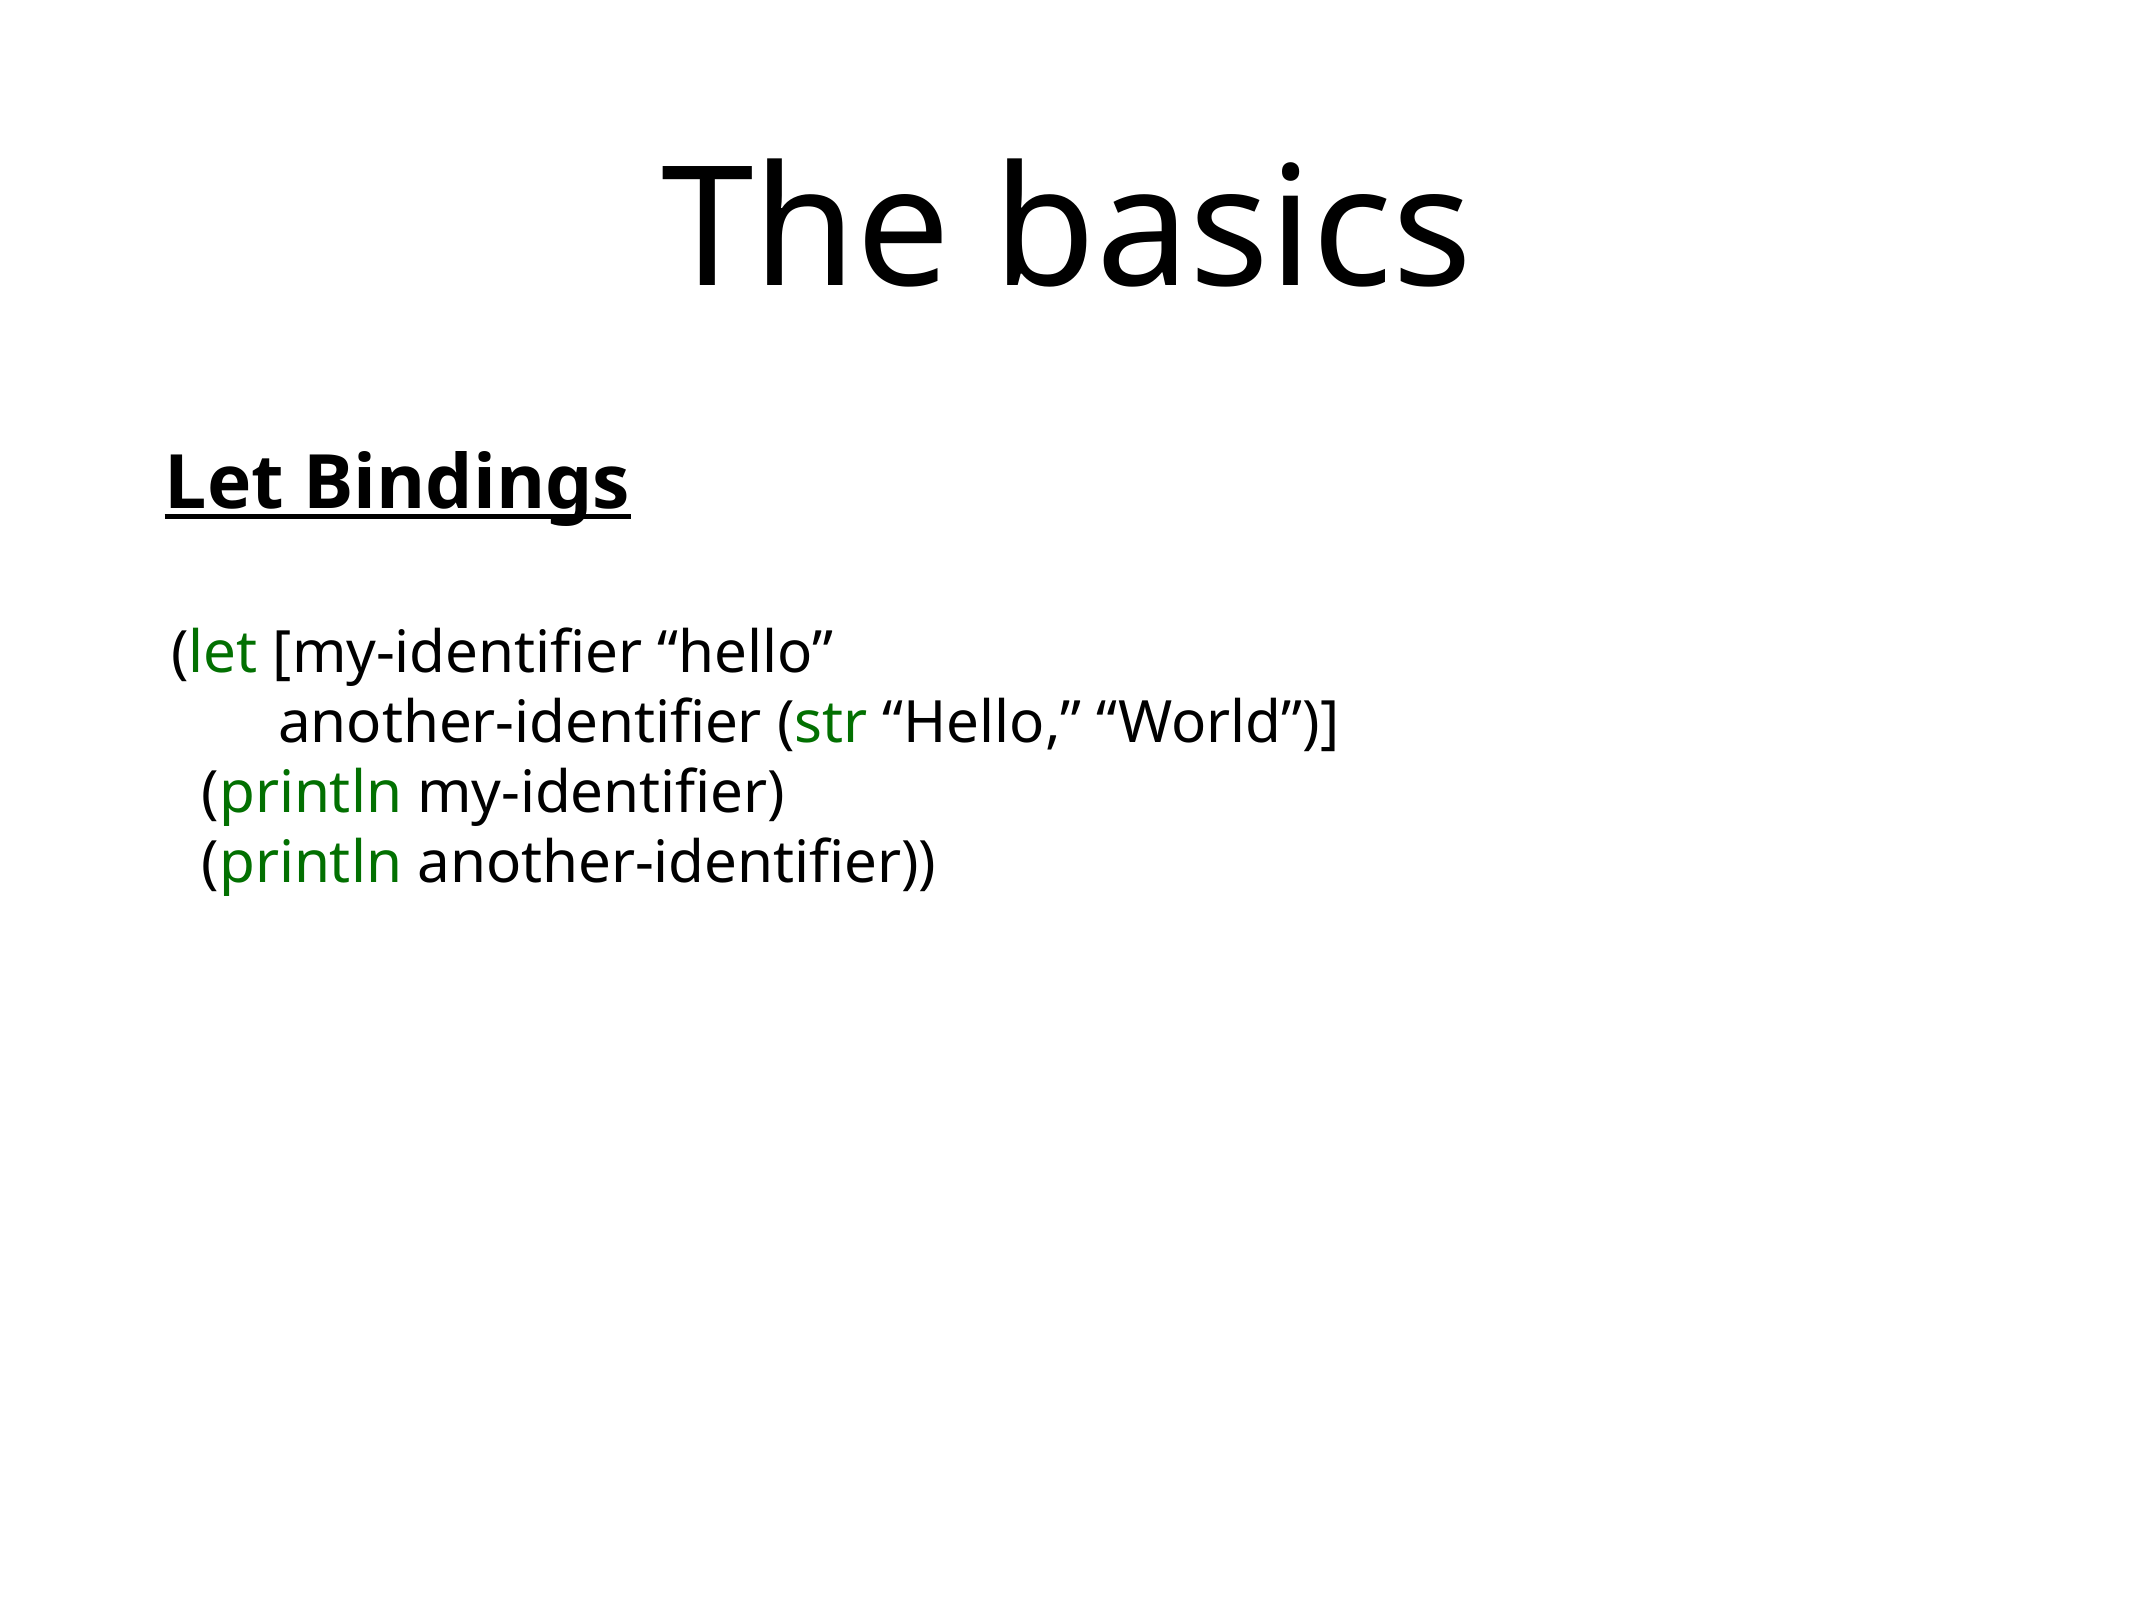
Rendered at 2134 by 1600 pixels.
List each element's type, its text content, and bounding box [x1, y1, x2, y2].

text_box (let [my-identifier “hello” another-identifier (str “Hello,” “World”)] (println my-identifier) (println another-identifier)) [163, 605, 1971, 903]
title The basics [155, 41, 1978, 397]
list Let Bindings [155, 424, 1978, 747]
